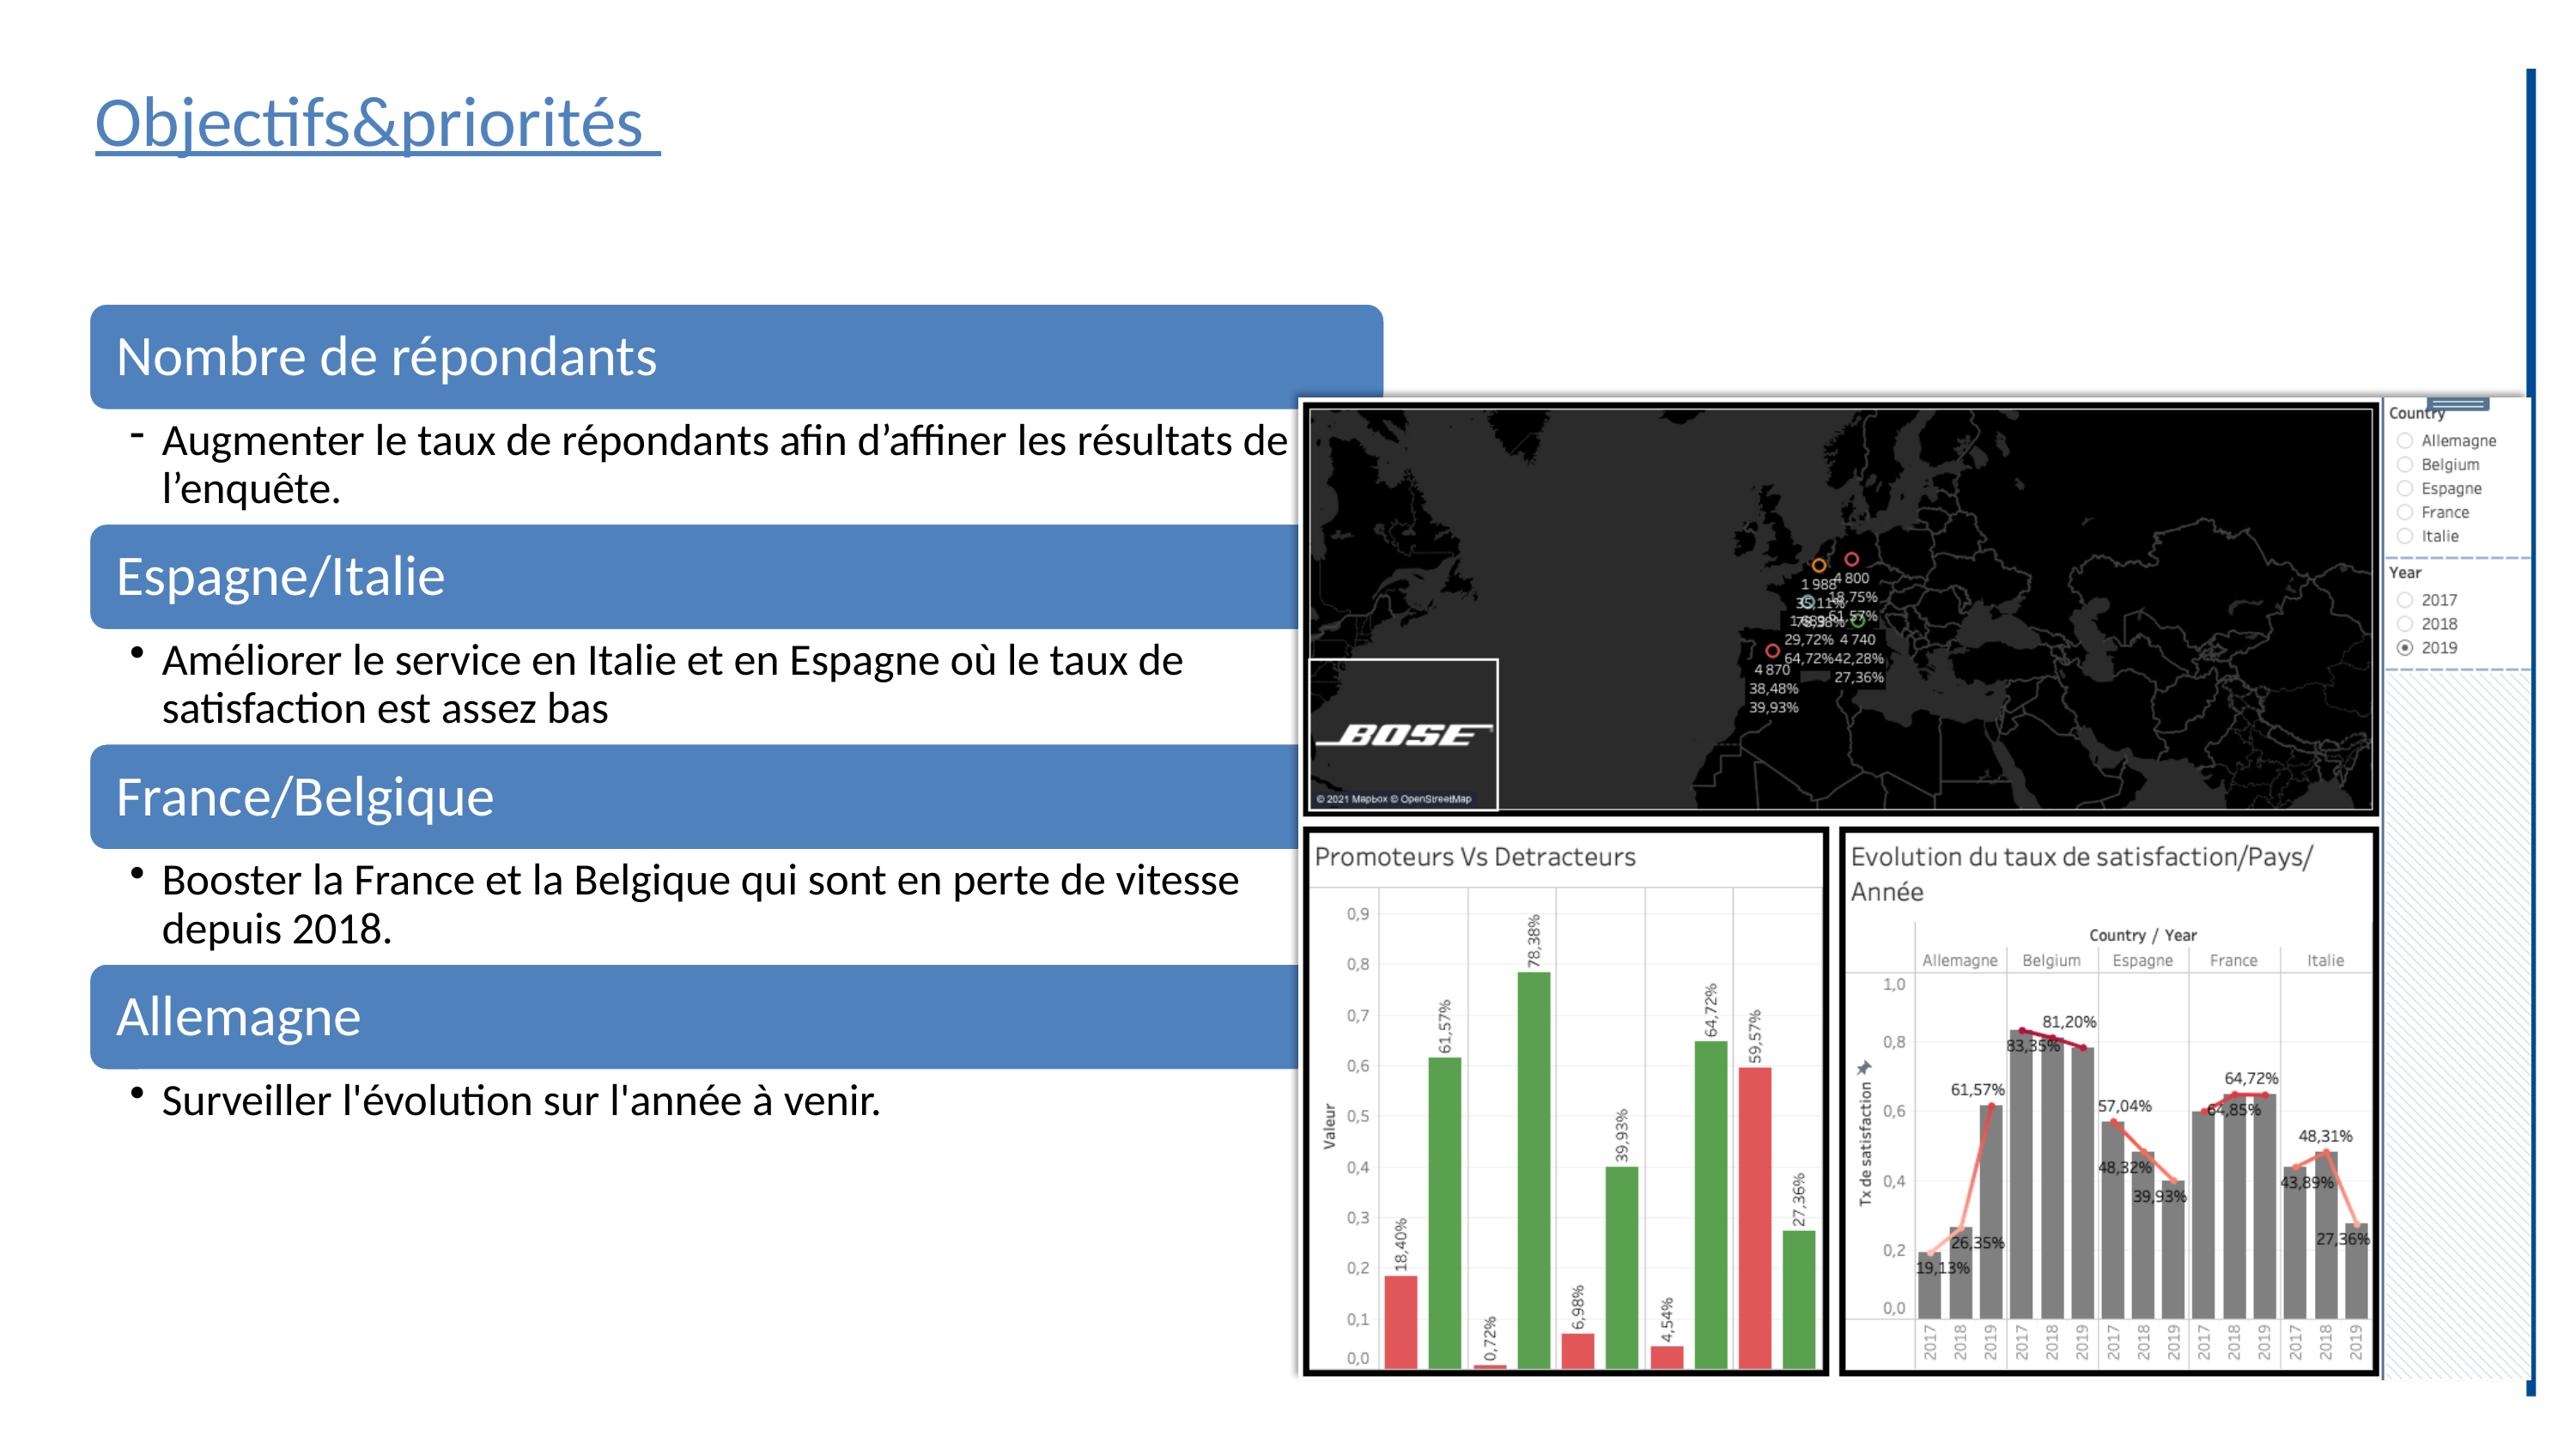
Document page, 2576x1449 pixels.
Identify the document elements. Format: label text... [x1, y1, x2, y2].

text_box [2526, 69, 2537, 400]
text_box [2526, 1382, 2537, 1397]
text_box Objectifs&priorités [82, 69, 674, 167]
picture [1298, 397, 2532, 1380]
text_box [88, 292, 1386, 1157]
